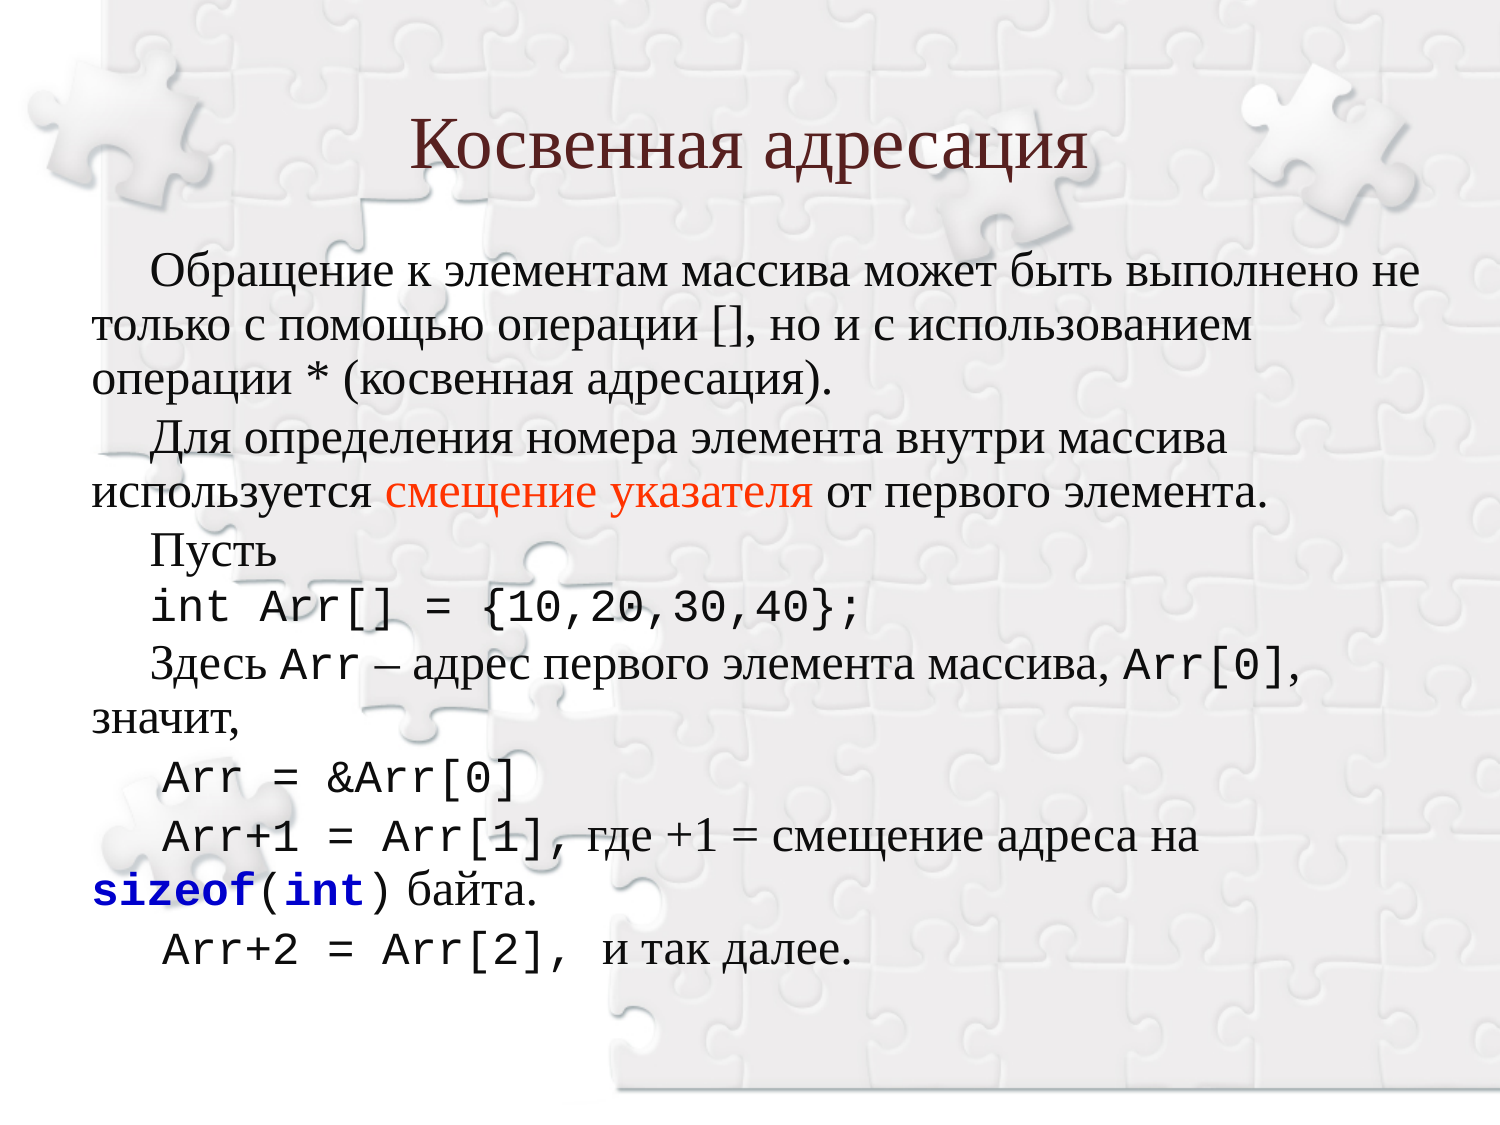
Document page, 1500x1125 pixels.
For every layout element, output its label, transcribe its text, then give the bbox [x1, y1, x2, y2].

list Обращение к элементам массива может быть выполнено не только с помощью операции [], но и с использованием операции * (косвенная адресация). Для определения номера элемента внутри массива используется смещение указателя от первого элемента. Пусть int Arr[] = {10,20,30,40}; Здесь Arr – адрес первого элемента массива, Arr[0], значит, Arr = &Arr[0] Arr+1 = Arr[1], где +1 = смещение адреса на sizeof(int) байта. Arr+2 = Arr[2], и так далее. [76, 235, 1464, 1063]
picture [0, 0, 1500, 1125]
text_box Косвенная адресация [74, 45, 1425, 233]
